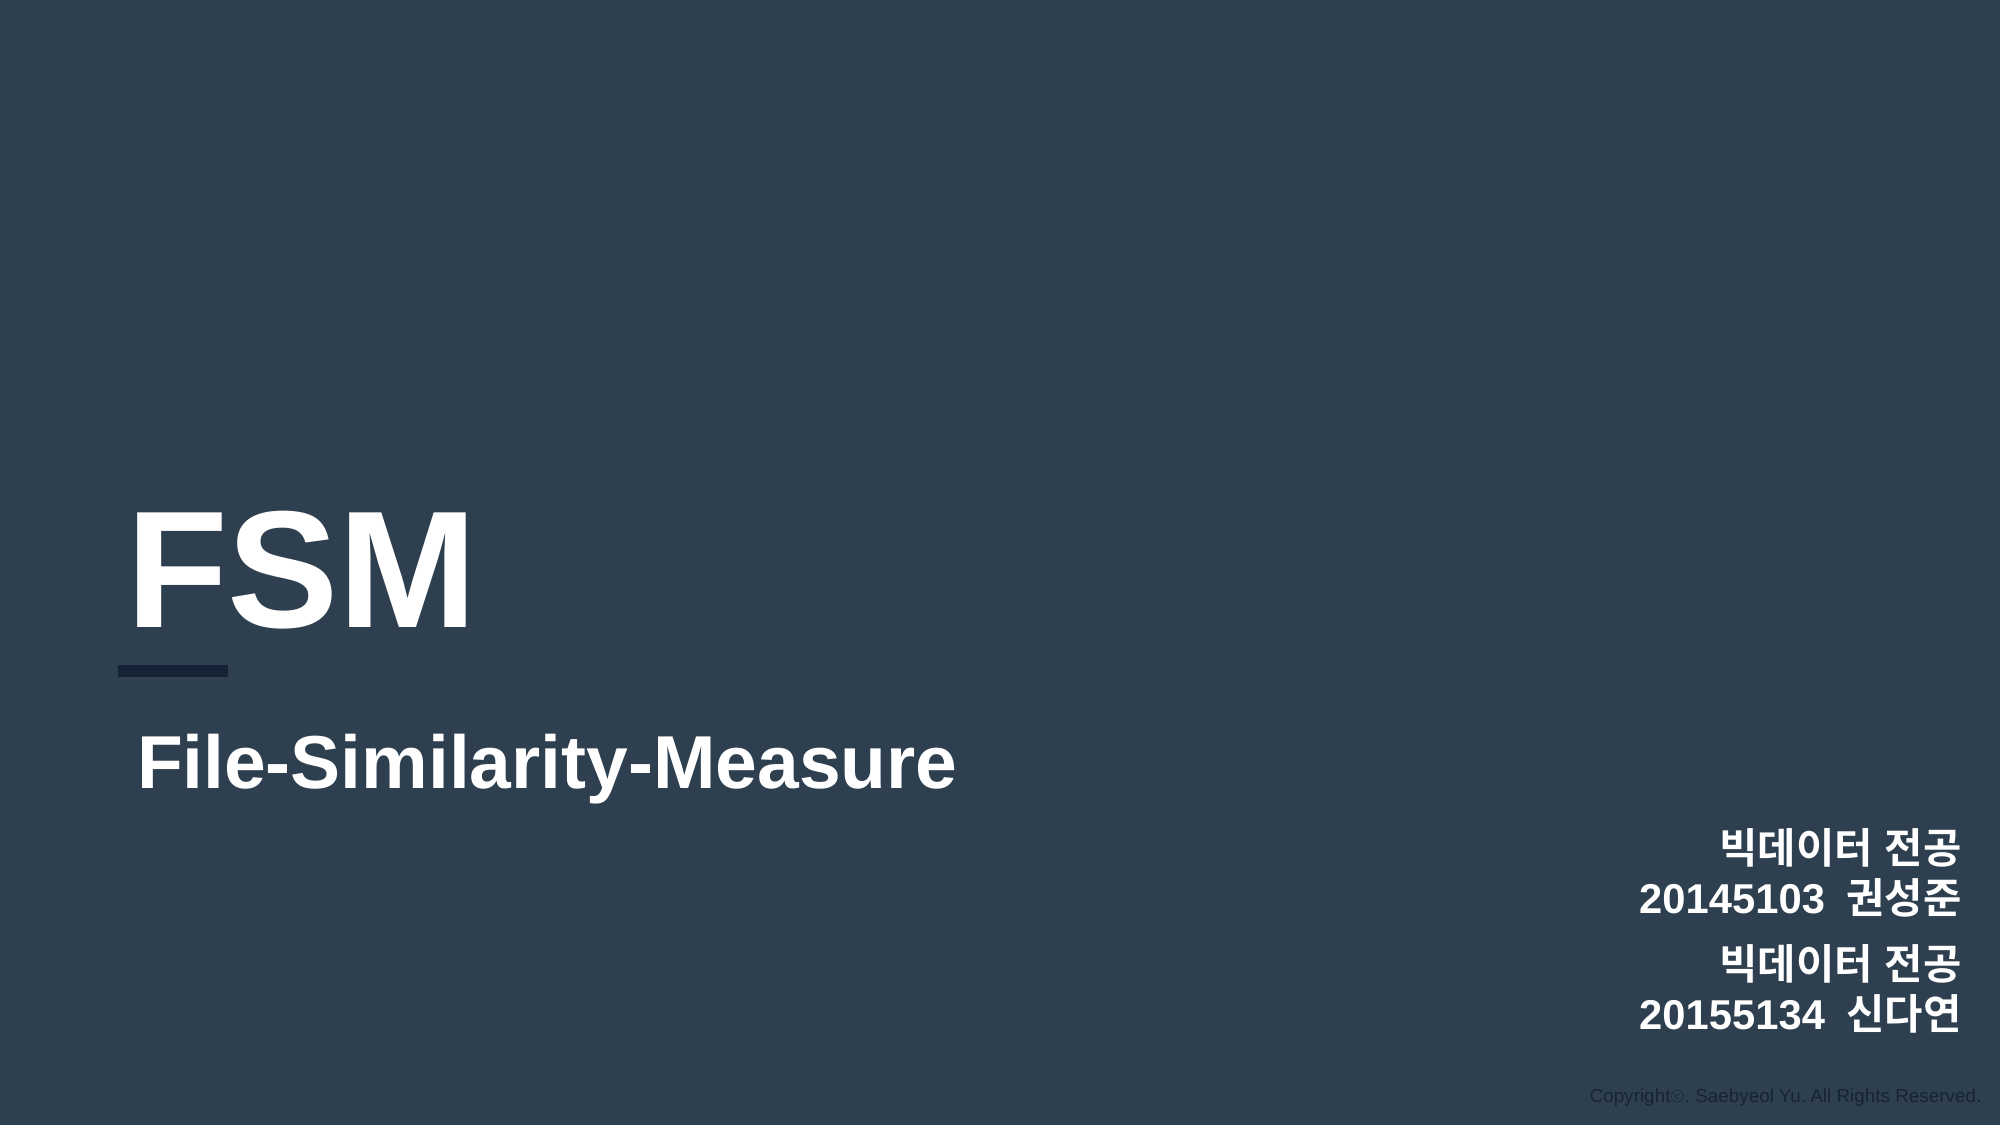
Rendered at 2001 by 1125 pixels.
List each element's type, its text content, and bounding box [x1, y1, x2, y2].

text_box File-Similarity-Measure [122, 705, 973, 811]
text_box 빅데이터 전공 20145103 권성준 [1624, 814, 1977, 930]
text_box 빅데이터 전공 20155134 신다연 [1624, 930, 1977, 1046]
text_box FSM [111, 453, 493, 669]
